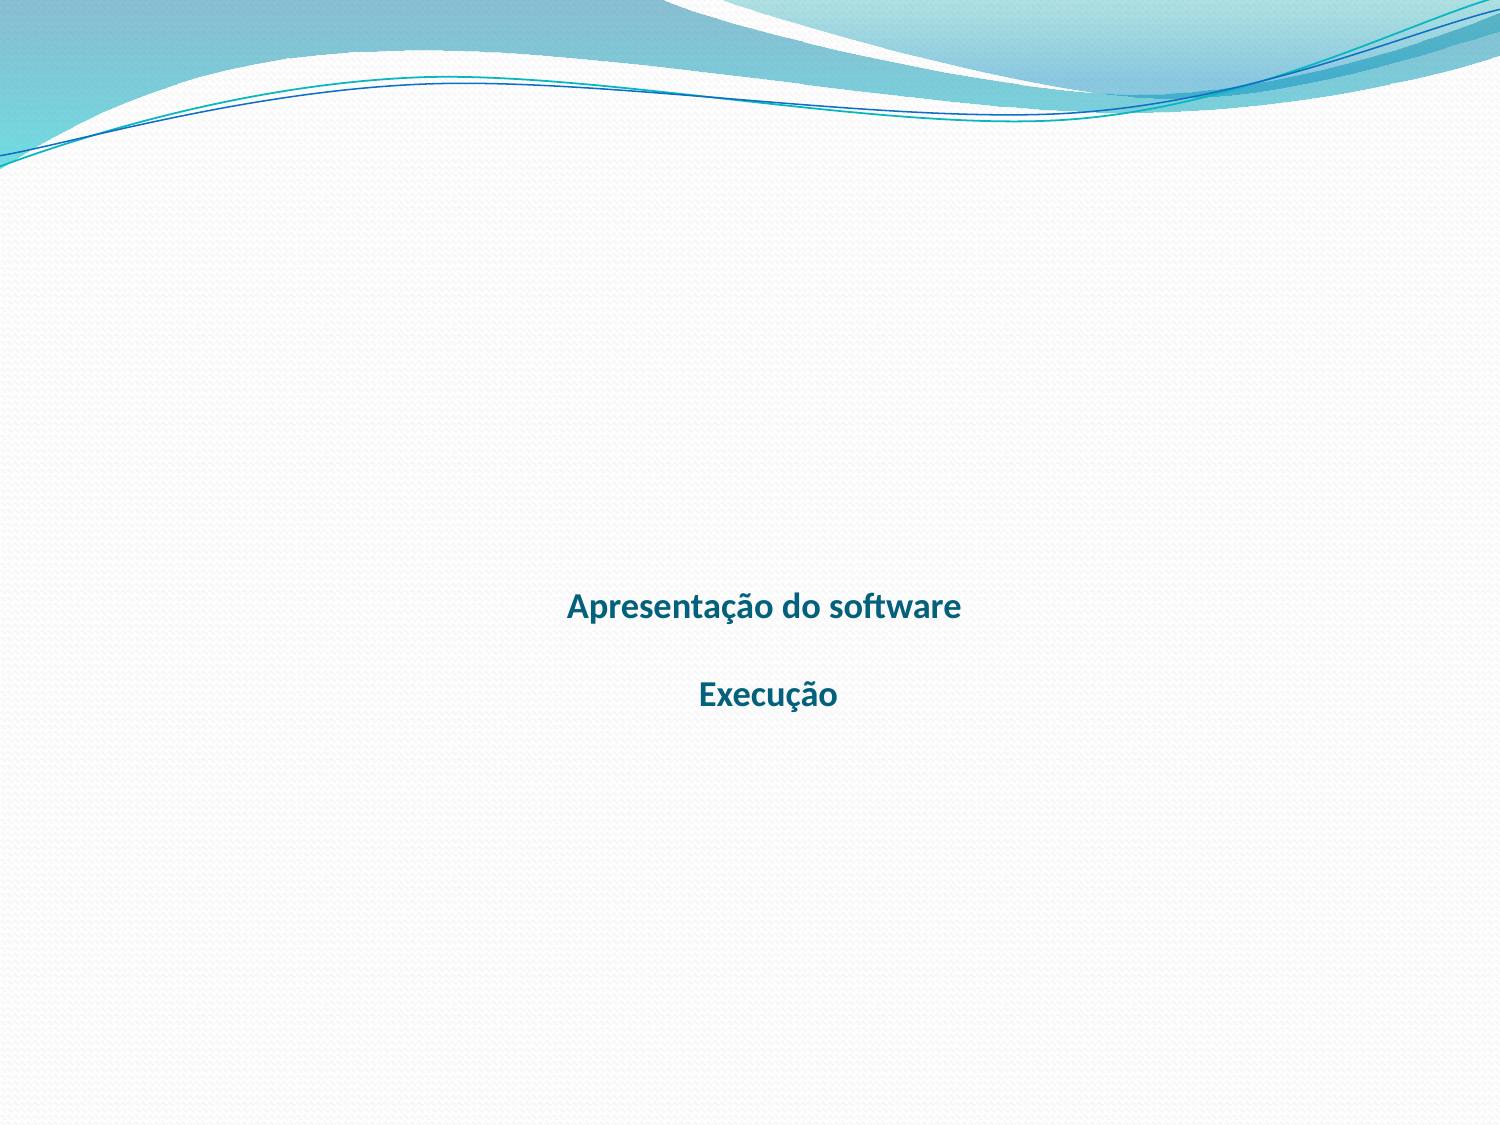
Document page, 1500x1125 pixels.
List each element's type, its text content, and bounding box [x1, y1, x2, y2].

title Apresentação do software Execução [76, 574, 1461, 714]
